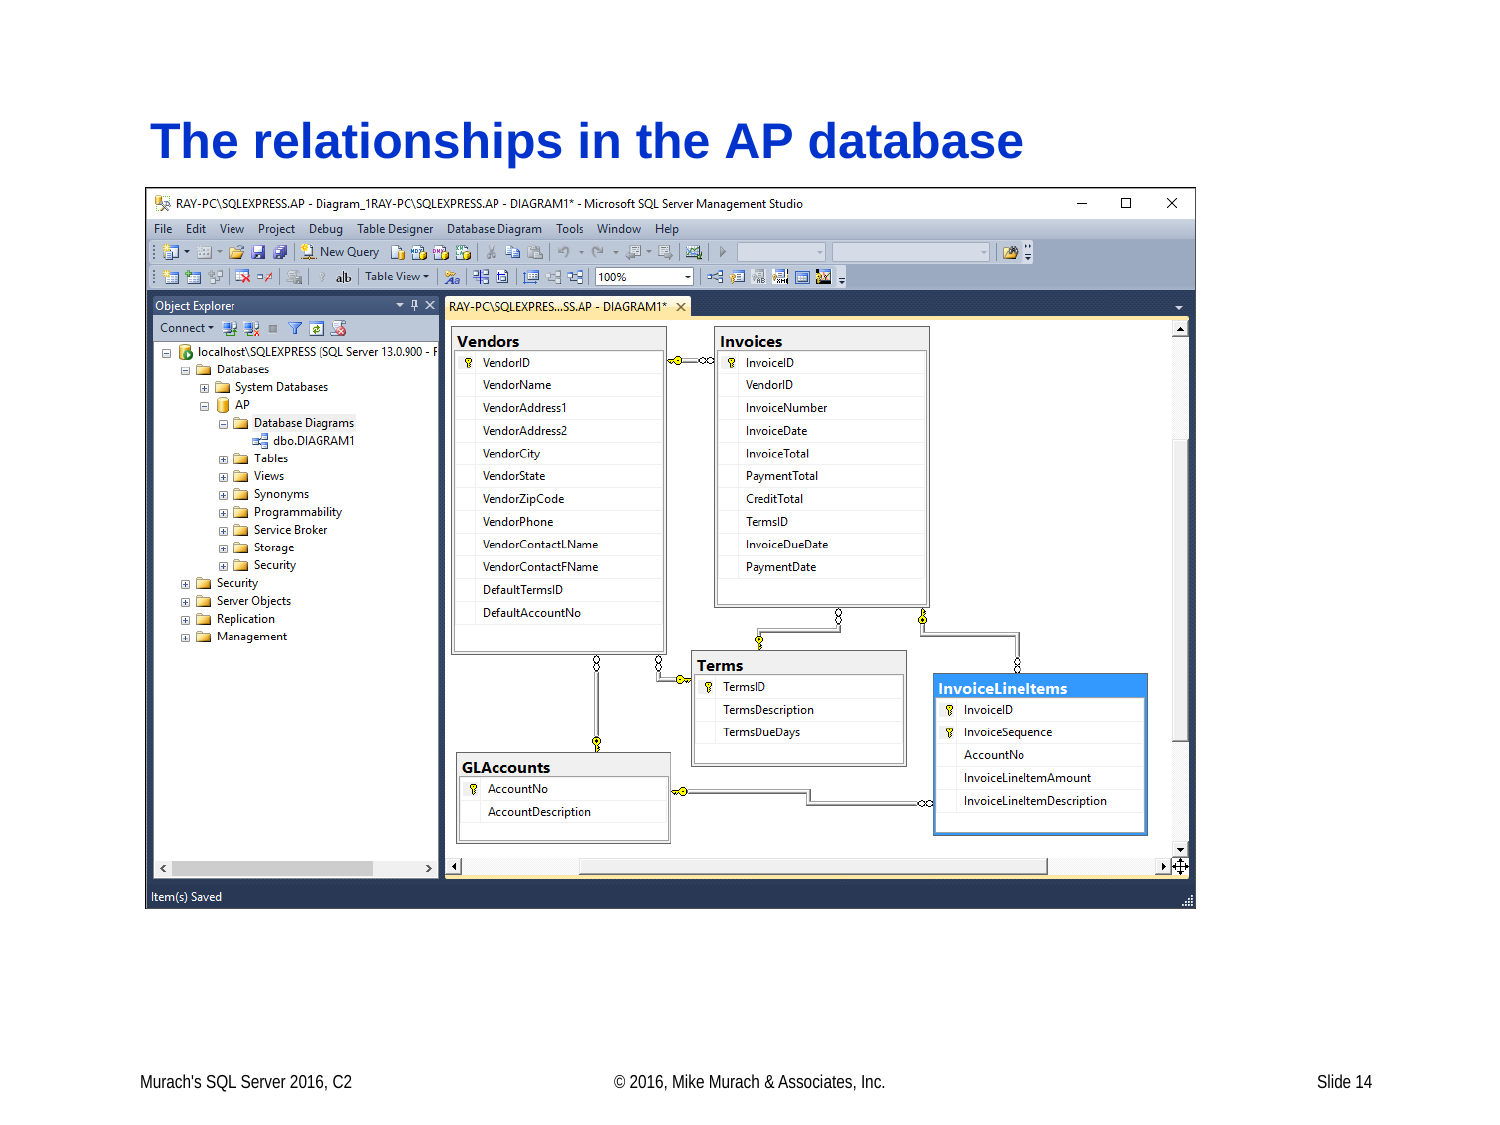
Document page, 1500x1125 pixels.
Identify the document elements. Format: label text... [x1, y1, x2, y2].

slide_number Slide 14 [1074, 1024, 1388, 1101]
slide_number Murach's SQL Server 2016, C2 [124, 1024, 451, 1101]
footer © 2016, Mike Murach & Associates, Inc. [474, 1024, 1026, 1101]
picture [145, 187, 1196, 909]
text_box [149, 112, 1361, 218]
